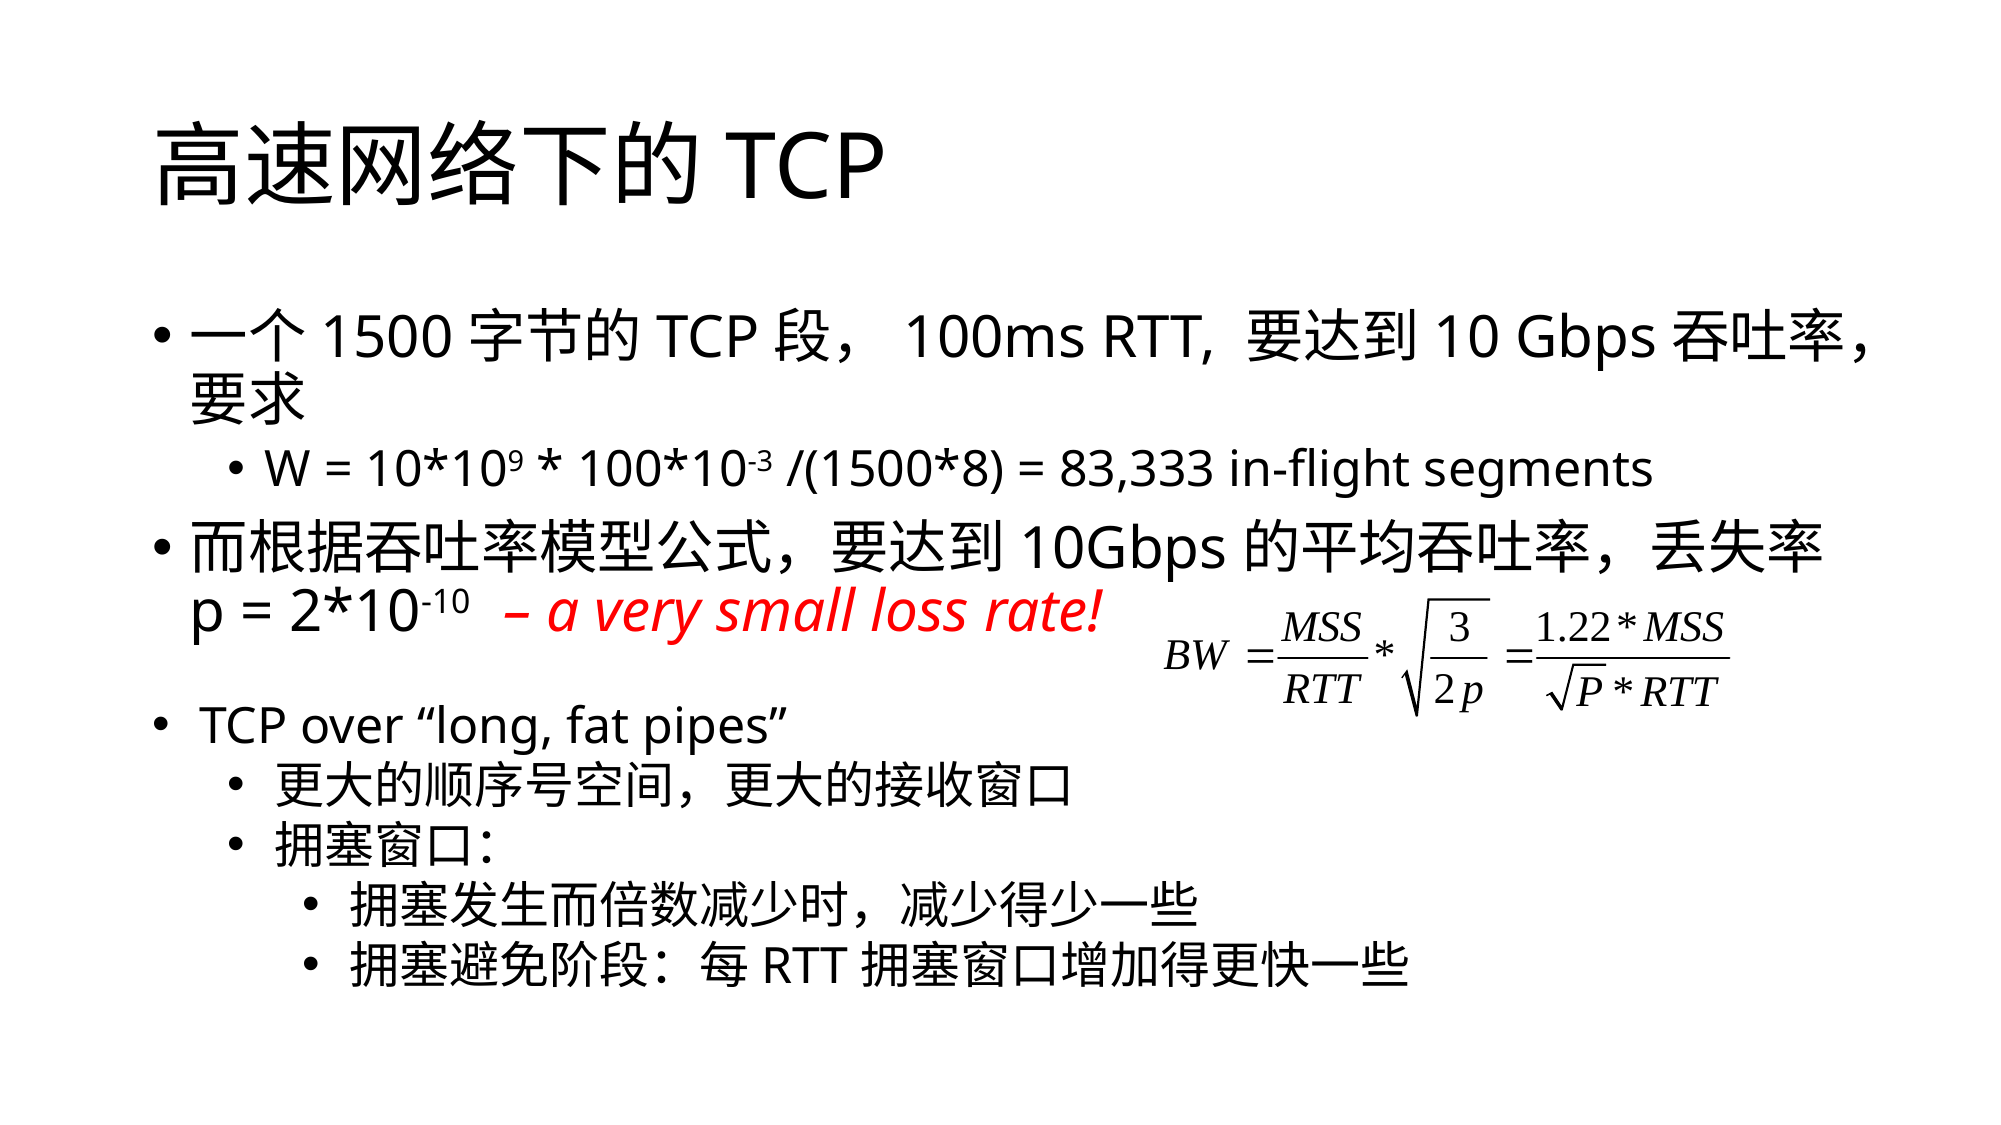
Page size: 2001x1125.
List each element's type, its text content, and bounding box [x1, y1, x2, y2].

title 高速网络下的TCP [137, 59, 1863, 278]
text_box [1155, 588, 1739, 724]
list 一个1500字节的TCP段，100ms RTT, 要达到10 Gbps吞吐率，要求 W = 10*109 * 100*10-3 /(1500*8) = 83,333 in-flight segments 而根据吞吐率模型公式，要达到10Gbps的平均吞吐率，丢失率p = 2*10-10 – a very small loss rate! [137, 299, 1863, 1014]
text_box TCP over “long, fat pipes” 更大的顺序号空间，更大的接收窗口 拥塞窗口： 拥塞发生而倍数减少时，减少得少一些 拥塞避免阶段：每RTT拥塞窗口增加得更快一些 [137, 686, 1653, 1061]
